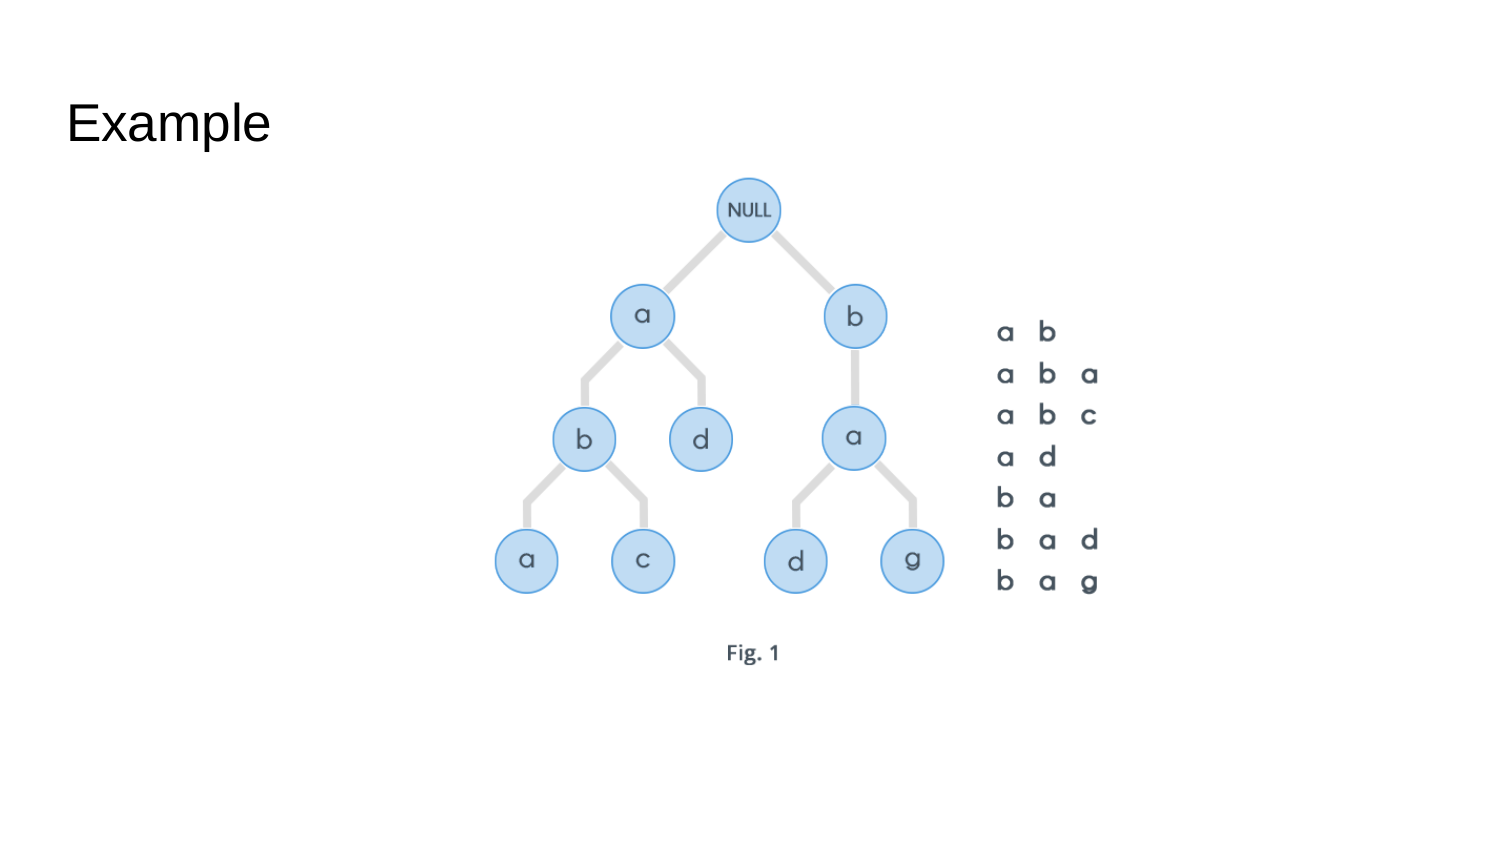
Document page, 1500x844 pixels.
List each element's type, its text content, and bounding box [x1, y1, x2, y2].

picture [340, 122, 1160, 722]
title Example [51, 72, 1449, 167]
